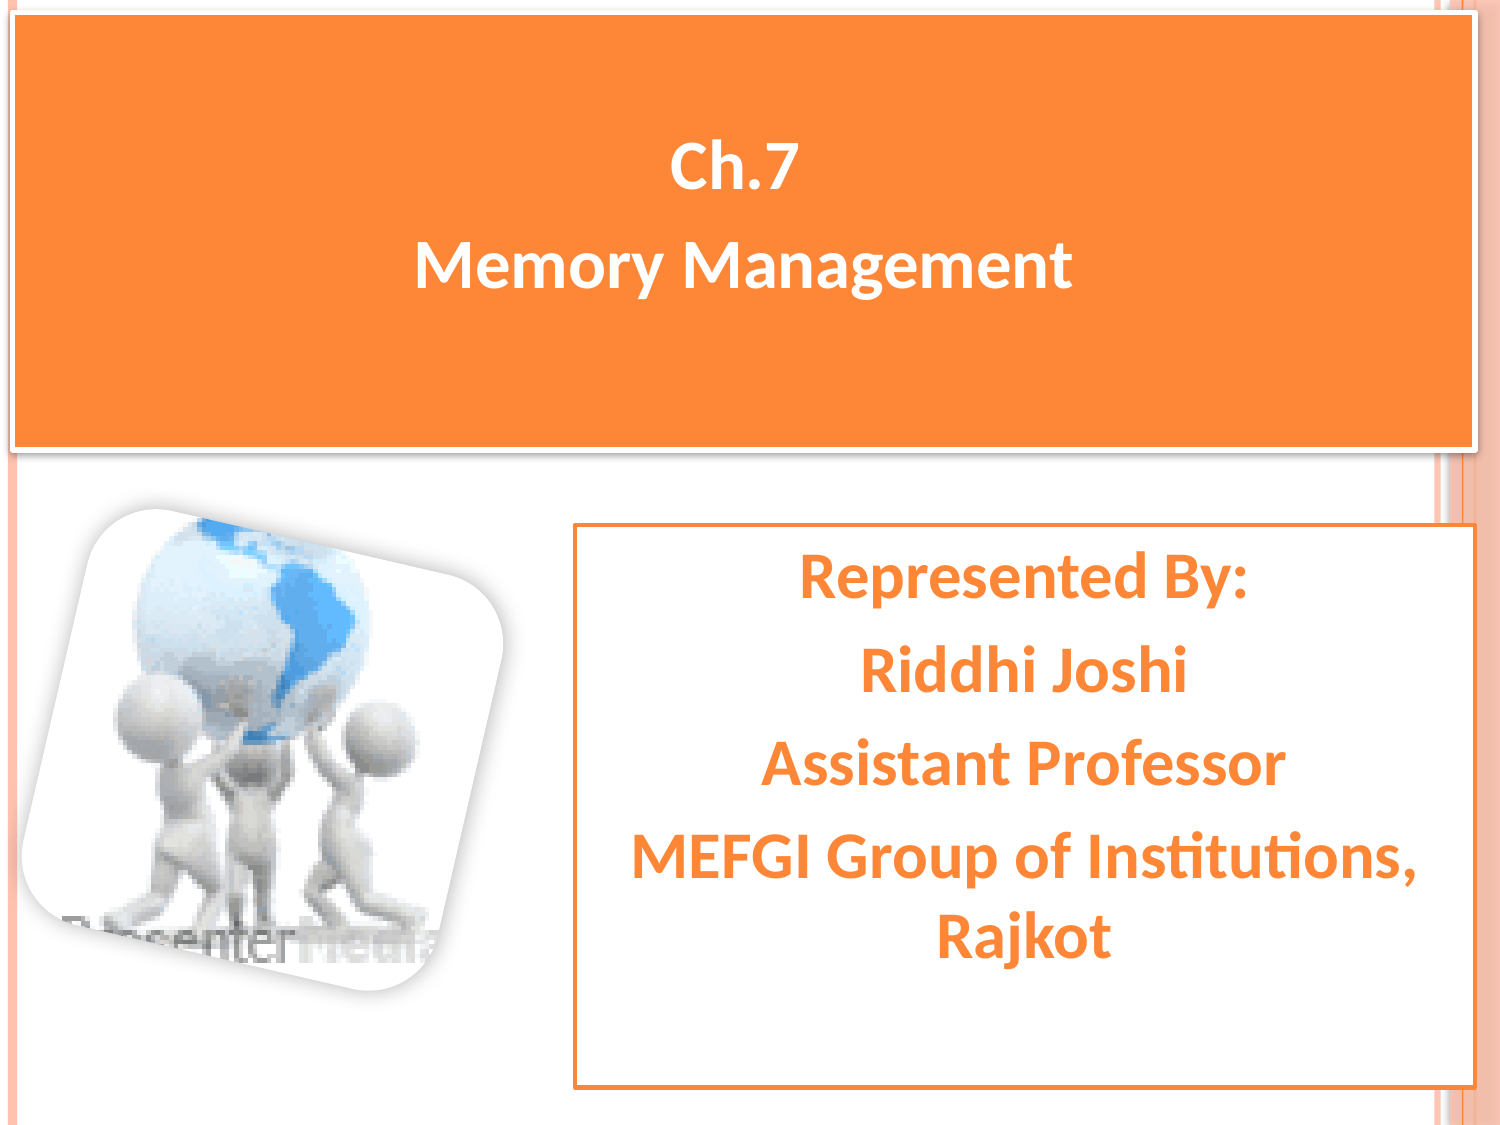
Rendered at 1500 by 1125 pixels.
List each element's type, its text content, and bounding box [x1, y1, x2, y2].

text_box Ch.7 Memory Management [10, 10, 1478, 453]
picture [21, 509, 504, 991]
text_box Represented By: Riddhi Joshi Assistant Professor MEFGI Group of Institutions, Rajkot [573, 523, 1477, 1090]
footer Shri Sunshine Education institute [849, 999, 1500, 1125]
